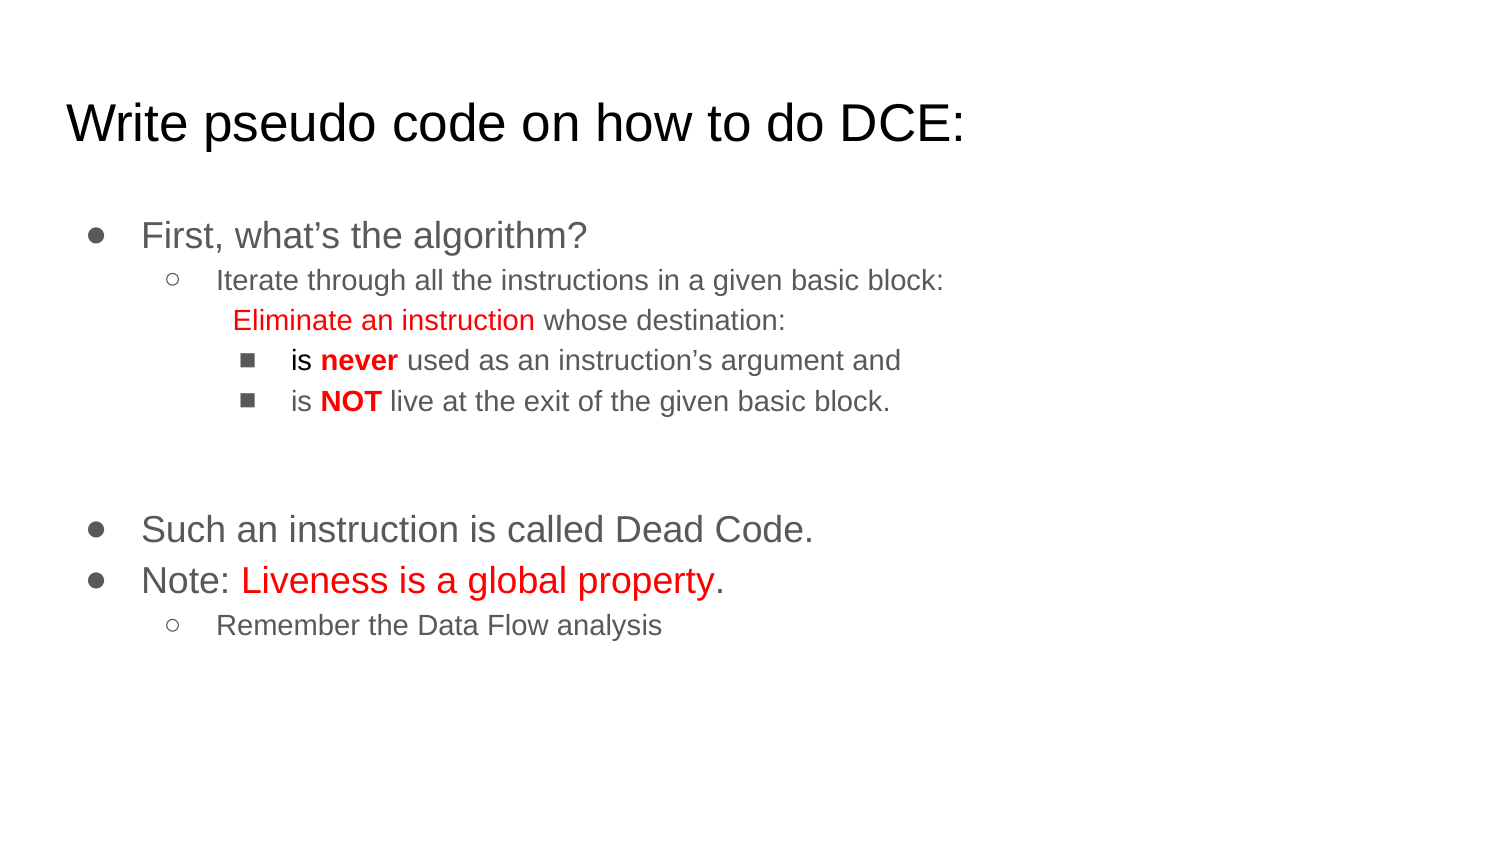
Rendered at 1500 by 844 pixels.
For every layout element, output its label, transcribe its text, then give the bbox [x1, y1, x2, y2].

list First, what’s the algorithm? Iterate through all the instructions in a given basic block: Eliminate an instruction whose destination: is never used as an instruction’s argument and is NOT live at the exit of the given basic block. Such an instruction is called Dead Code. Note: Liveness is a global property. Remember the Data Flow analysis [51, 189, 1449, 750]
title Write pseudo code on how to do DCE: [51, 72, 1449, 167]
